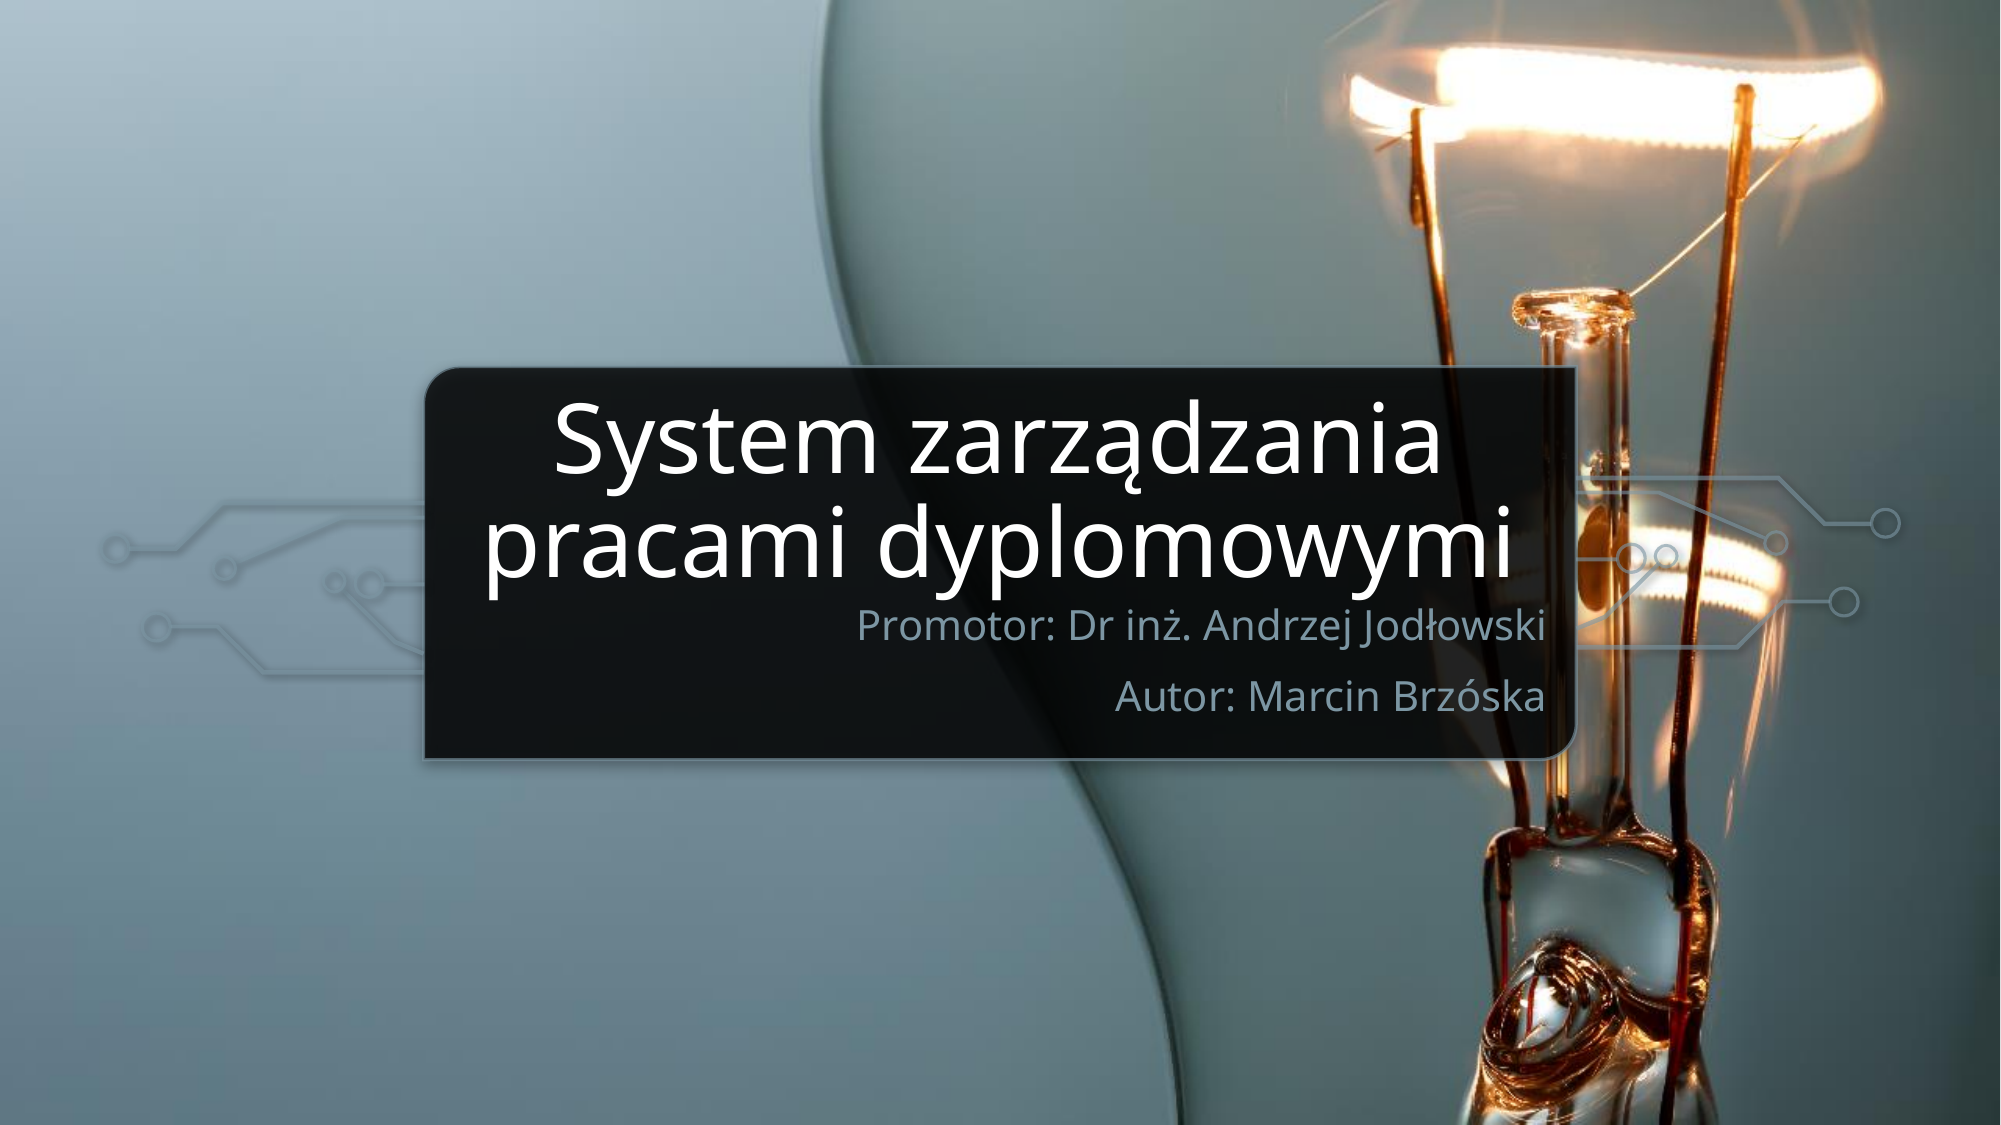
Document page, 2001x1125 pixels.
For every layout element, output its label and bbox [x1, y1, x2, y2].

text_box [99, 366, 1902, 760]
picture [0, 0, 2000, 1125]
